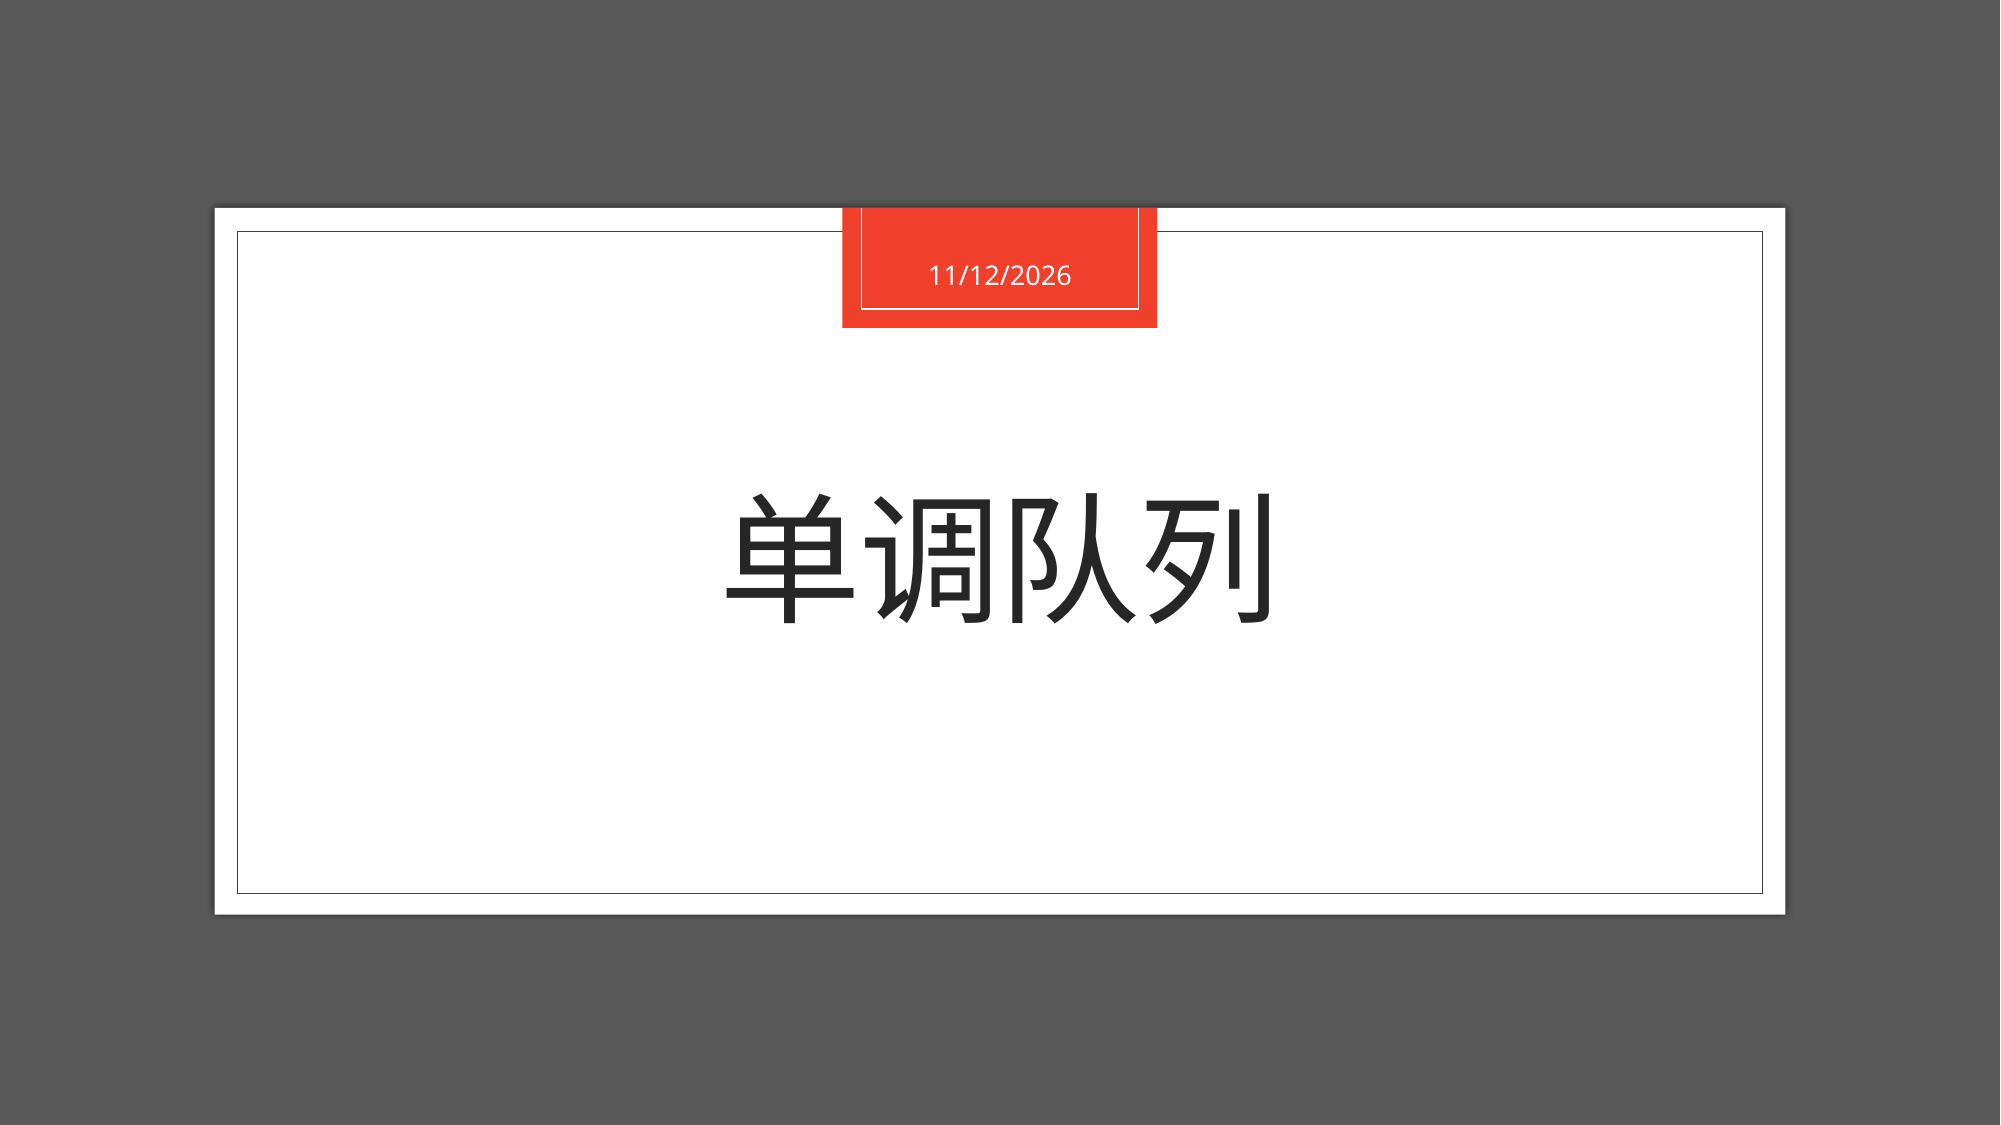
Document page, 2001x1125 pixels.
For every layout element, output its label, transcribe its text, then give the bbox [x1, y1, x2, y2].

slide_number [872, 220, 1128, 303]
title 单调队列 [267, 373, 1733, 769]
